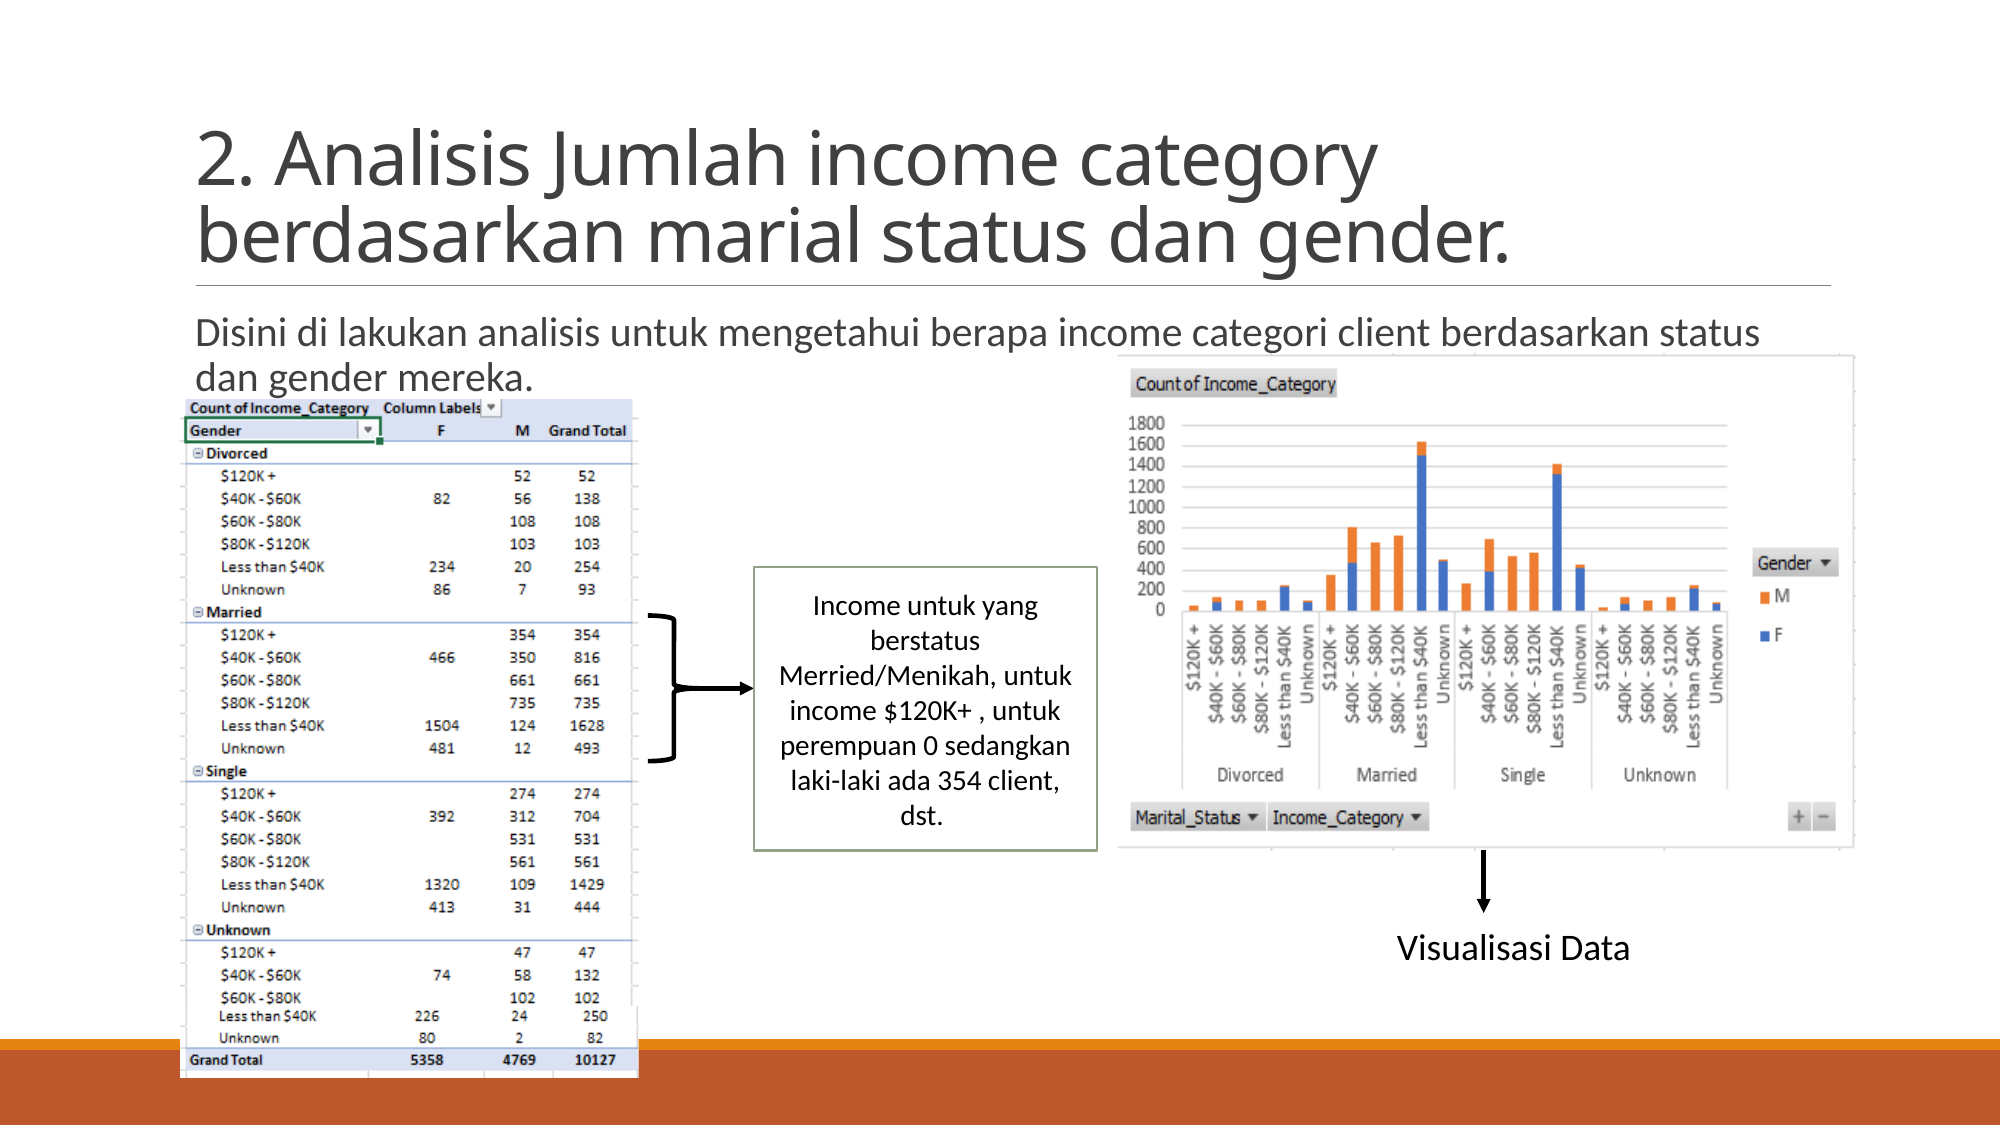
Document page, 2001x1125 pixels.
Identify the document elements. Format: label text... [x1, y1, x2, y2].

text_box Visualisasi Data [1382, 915, 1646, 976]
text_box Income untuk yang berstatus Merried/Menikah, untuk income $120K+ , untuk perempuan 0 sedangkan laki-laki ada 354 client, dst. [753, 566, 1098, 852]
list Disini di lakukan analisis untuk mengetahui berapa income categori client berdasarkan status dan gender mereka. [180, 302, 1830, 1105]
picture [1117, 353, 1857, 851]
text_box [647, 614, 678, 763]
title 2. Analisis Jumlah income category berdasarkan marial status dan gender. [180, 47, 1830, 285]
picture [179, 399, 640, 1079]
